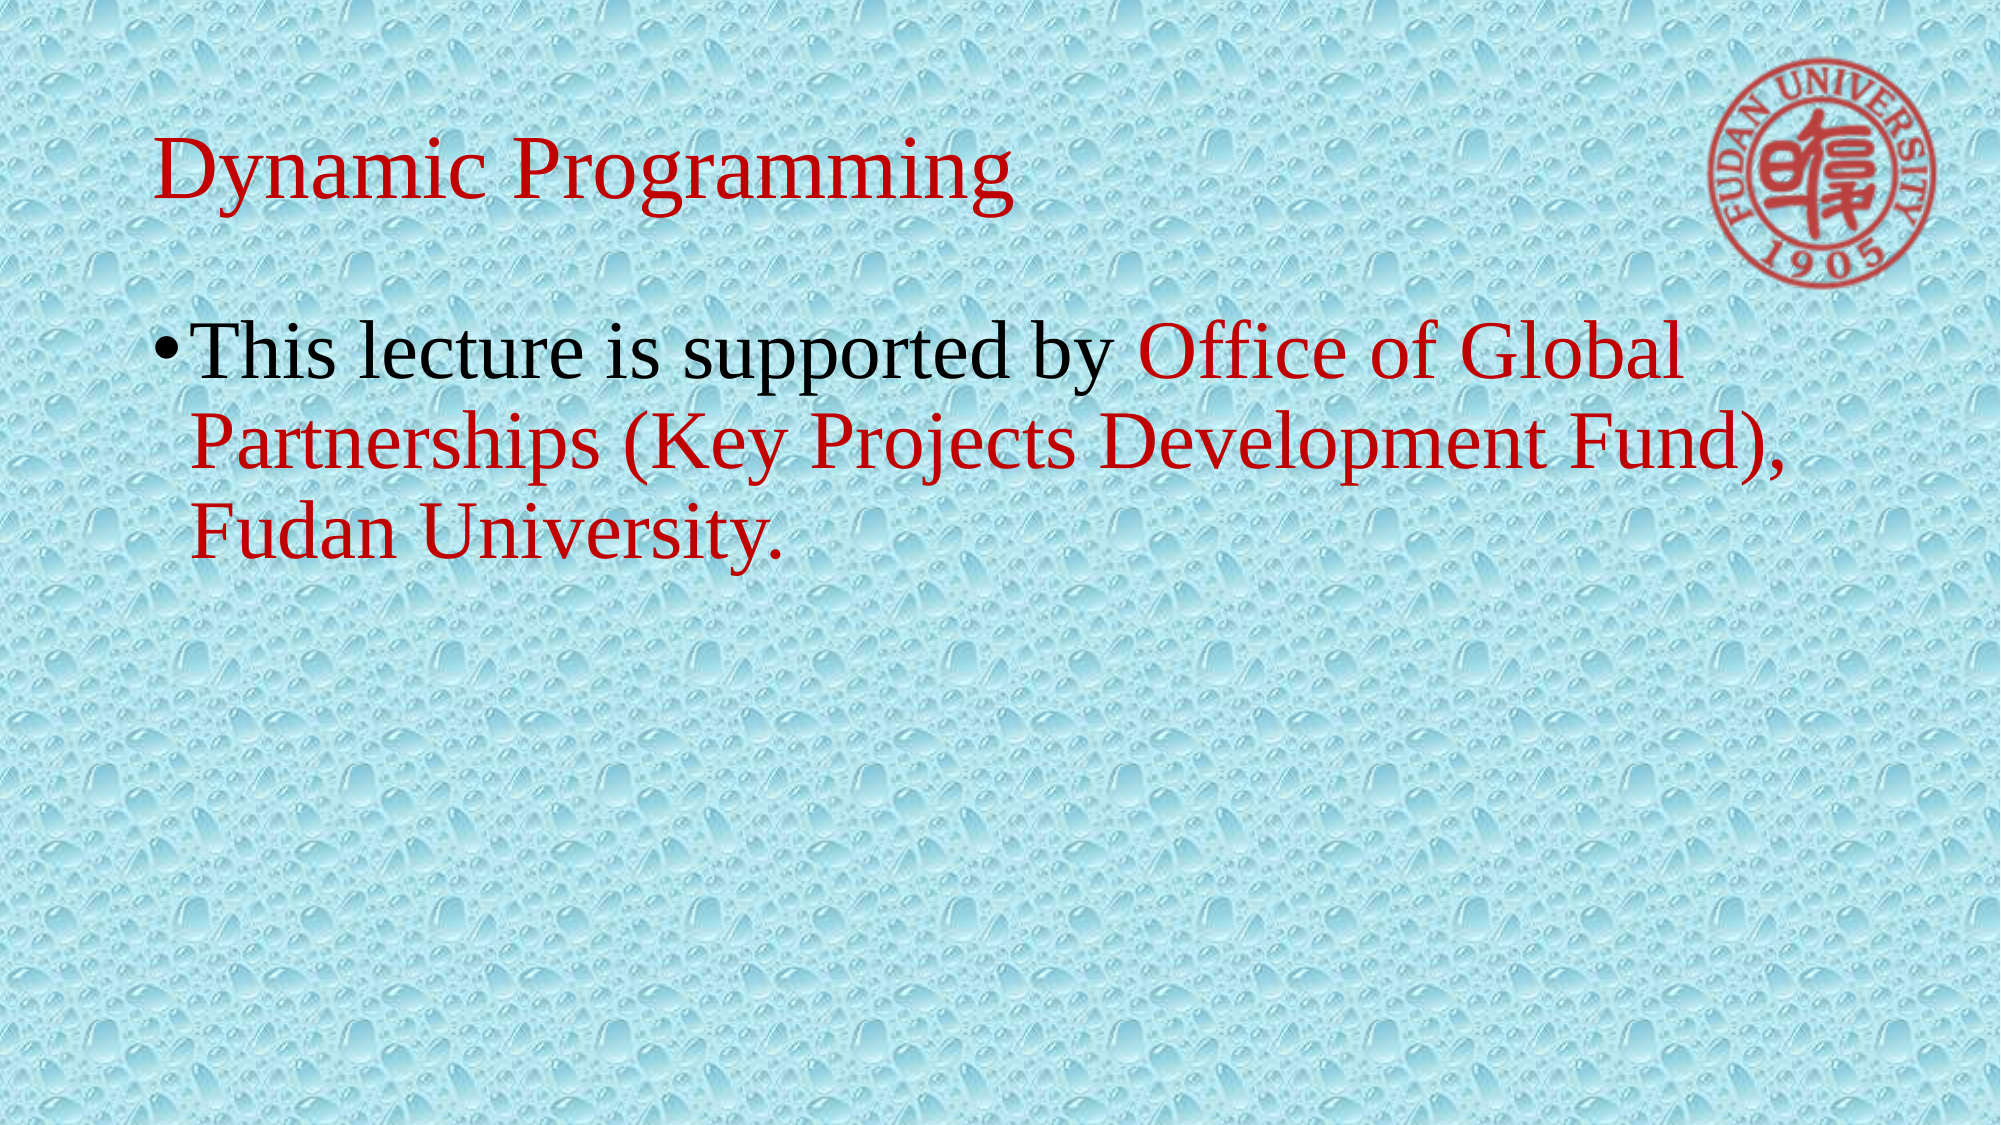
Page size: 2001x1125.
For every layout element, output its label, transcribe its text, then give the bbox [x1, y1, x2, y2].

picture [0, 0, 2001, 1125]
list This lecture is supported by Office of Global Partnerships (Key Projects Development Fund), Fudan University. [137, 299, 1863, 1014]
title Dynamic Programming [137, 59, 1628, 278]
